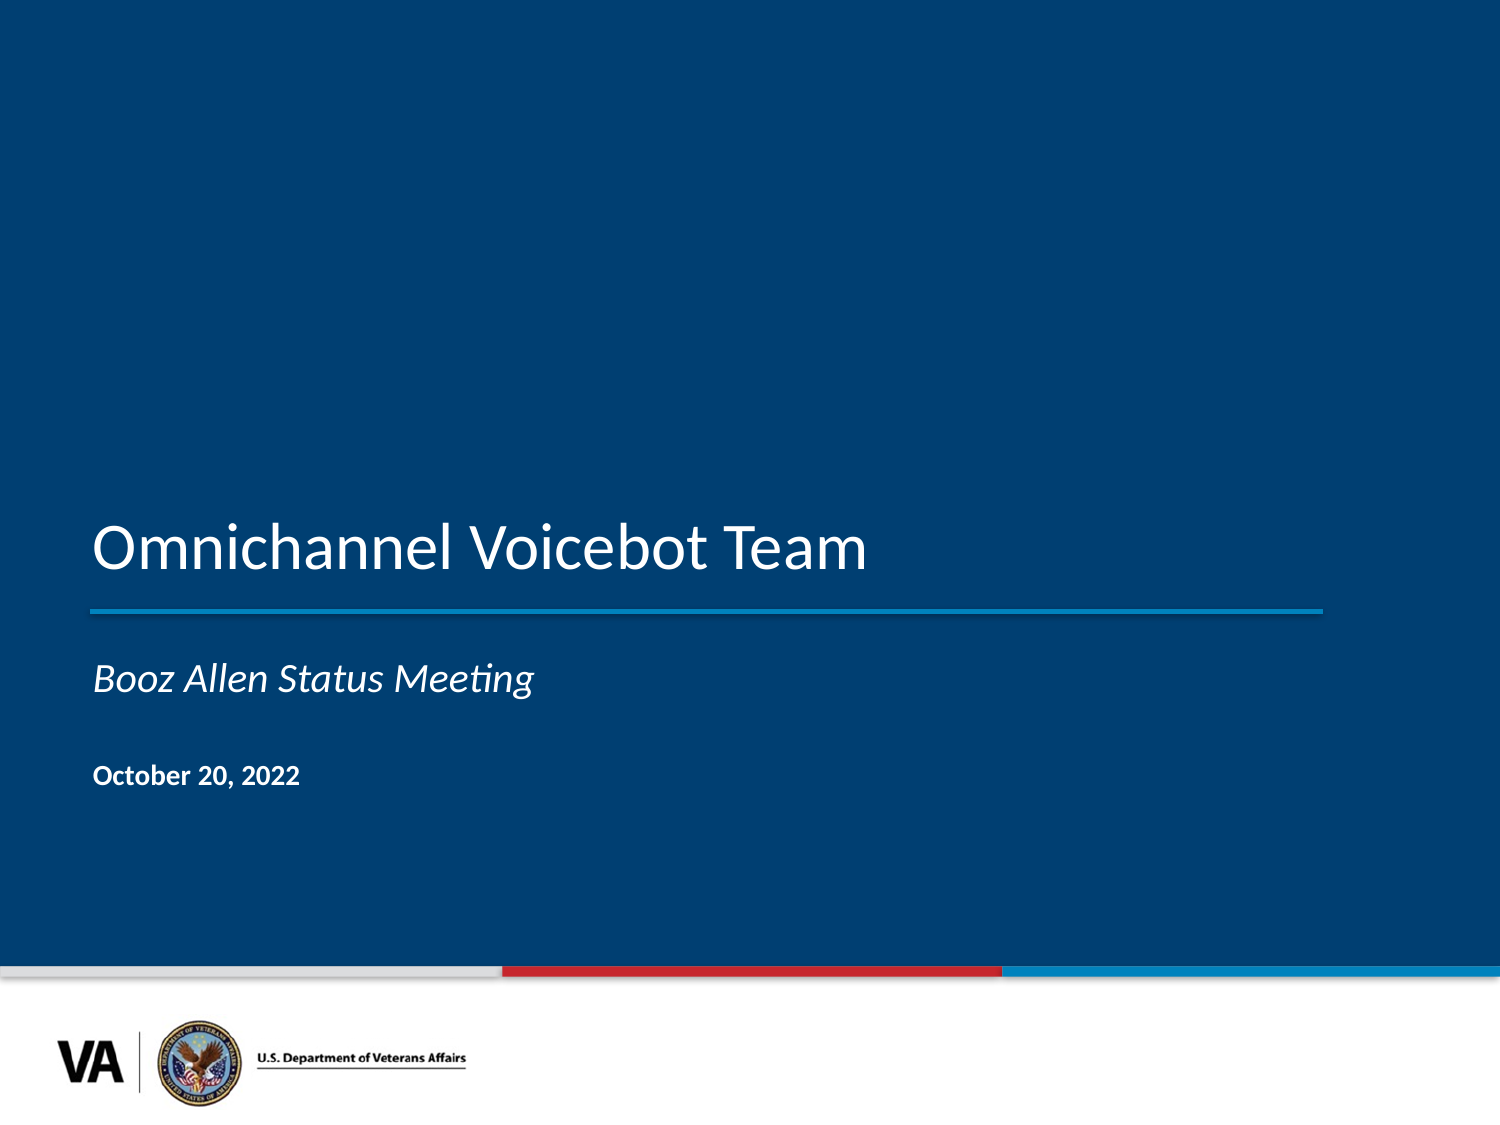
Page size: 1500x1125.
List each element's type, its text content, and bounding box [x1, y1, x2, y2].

picture [49, 1014, 477, 1110]
list Omnichannel Voicebot Team [92, 423, 1126, 591]
list Booz Allen Status Meeting [92, 642, 1126, 727]
text_box October 20, 2022 [92, 748, 1126, 832]
